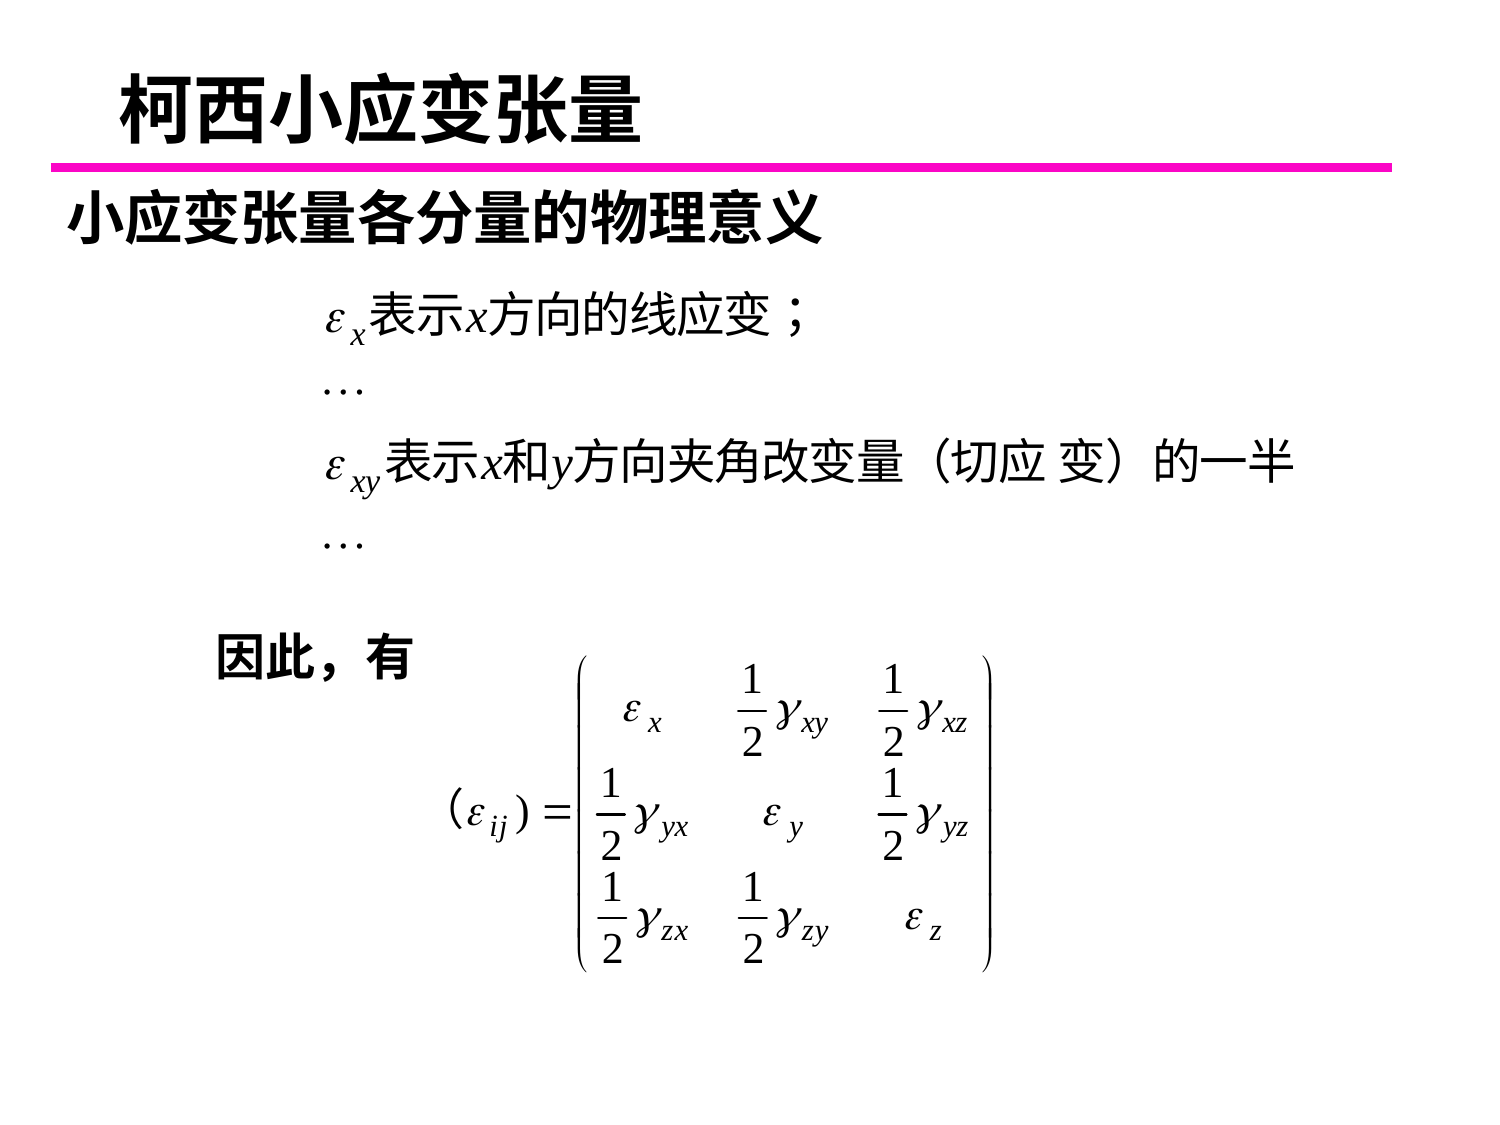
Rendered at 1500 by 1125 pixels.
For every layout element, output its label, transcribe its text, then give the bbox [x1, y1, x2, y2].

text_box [433, 644, 1008, 985]
text_box 因此，有 [200, 618, 470, 693]
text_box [315, 284, 1306, 562]
title 小应变张量各分量的物理意义 [51, 180, 946, 262]
text_box 柯西小应变张量 [103, 59, 837, 163]
